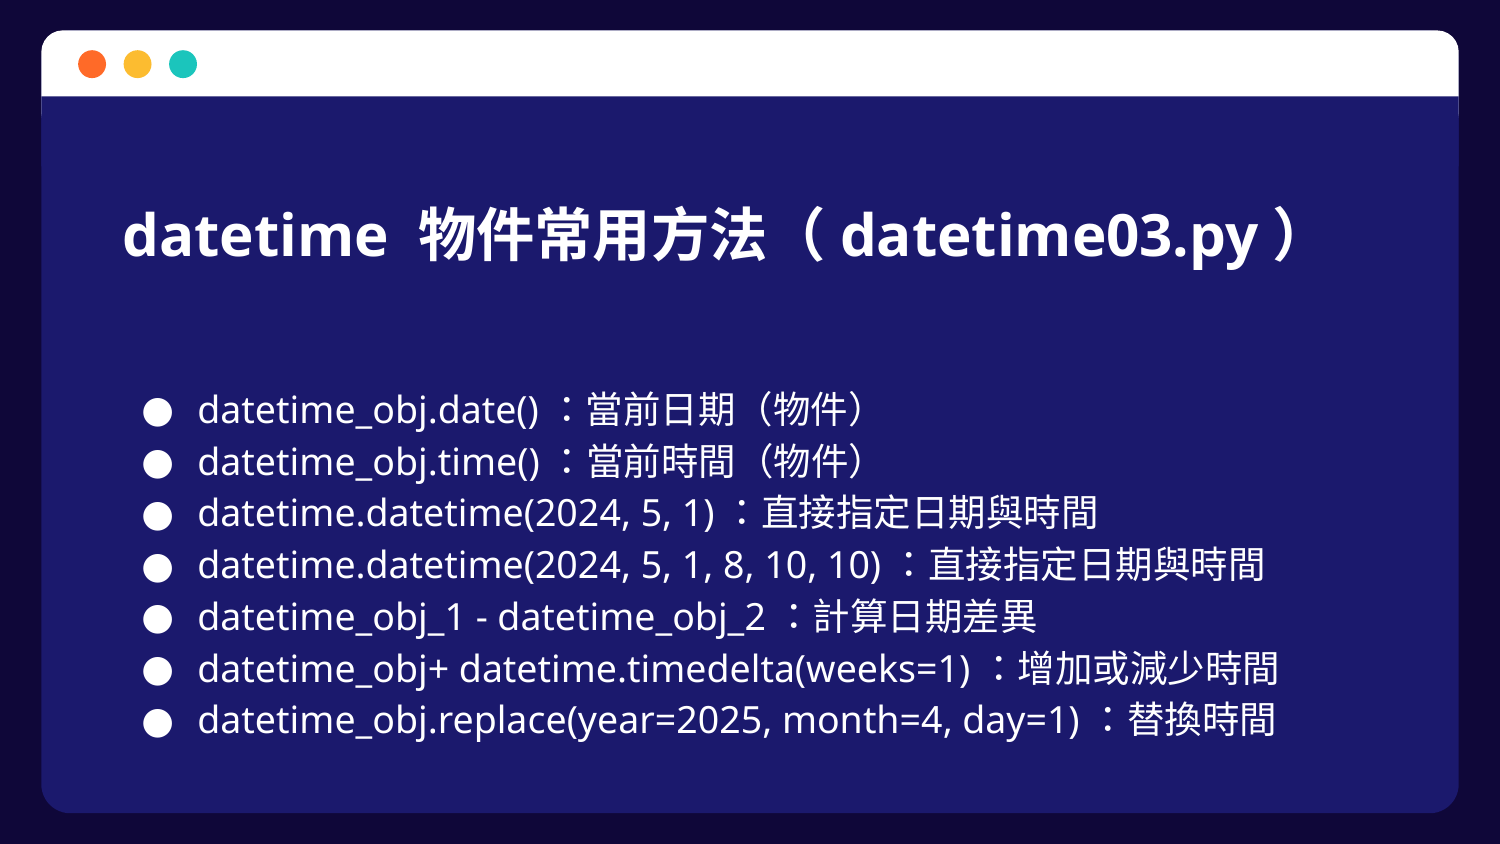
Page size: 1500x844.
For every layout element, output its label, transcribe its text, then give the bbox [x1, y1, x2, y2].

title datetime 物件常用方法（datetime03.py） [122, 162, 1447, 305]
list datetime_obj.date()：當前日期（物件） datetime_obj.time()：當前時間（物件） datetime.datetime(2024, 5, 1)：直接指定日期與時間 datetime.datetime(2024, 5, 1, 8, 10, 10)：直接指定日期與時間 datetime_obj_1 - datetime_obj_2：計算日期差異 datetime_obj+ datetime.timedelta(weeks=1)：增加或減少時間 datetime_obj.replace(year=2025, month=4, day=1)：替換時間 [122, 364, 1447, 787]
